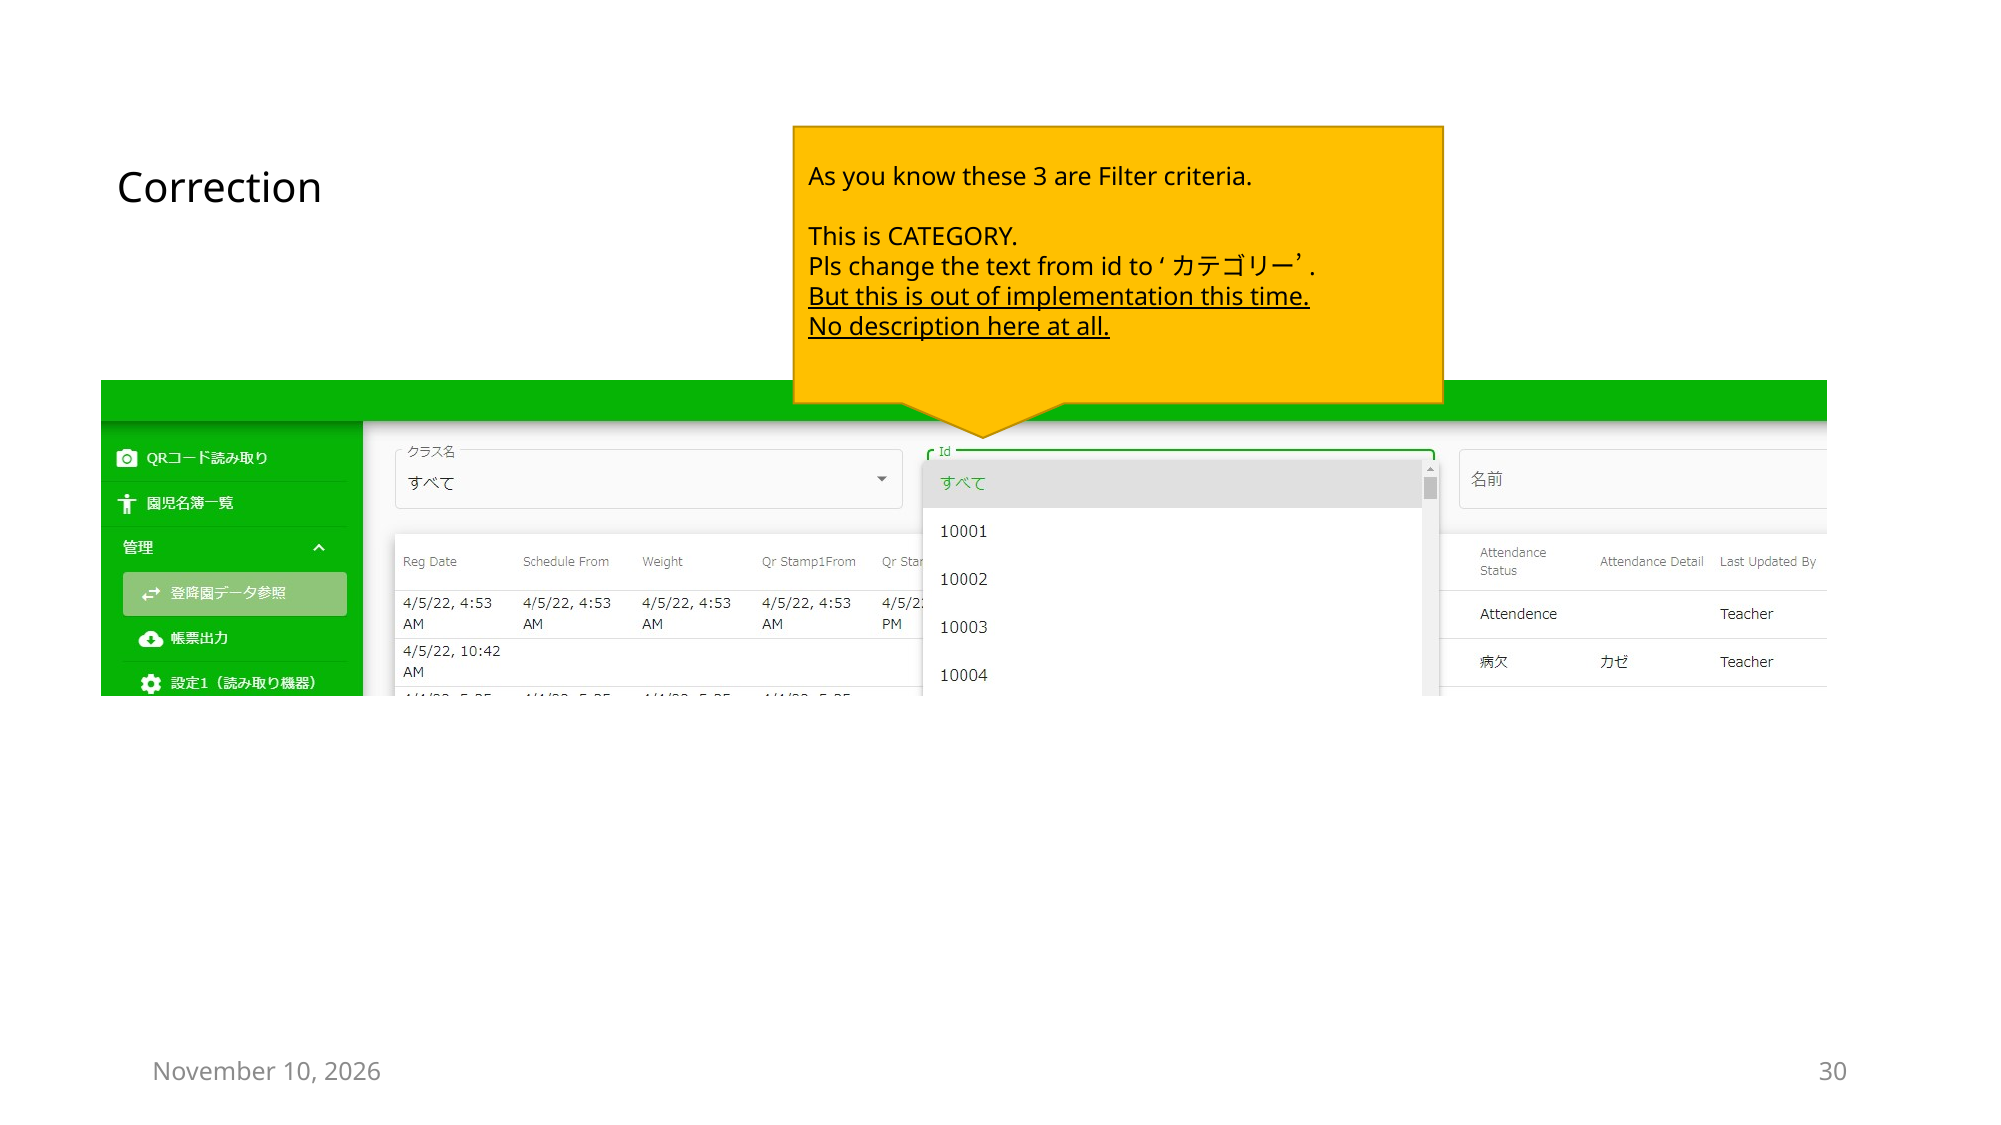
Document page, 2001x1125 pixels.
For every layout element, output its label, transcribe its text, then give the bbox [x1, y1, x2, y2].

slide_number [137, 1042, 588, 1103]
text_box As you know these 3 are Filter criteria. This is CATEGORY. Pls change the text from id to ‘カテゴリー’. But this is out of implementation this time. No description here at all. [792, 125, 1445, 380]
slide_number 30 [1412, 1042, 1863, 1103]
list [101, 380, 1827, 696]
title Correction [101, 71, 1920, 448]
